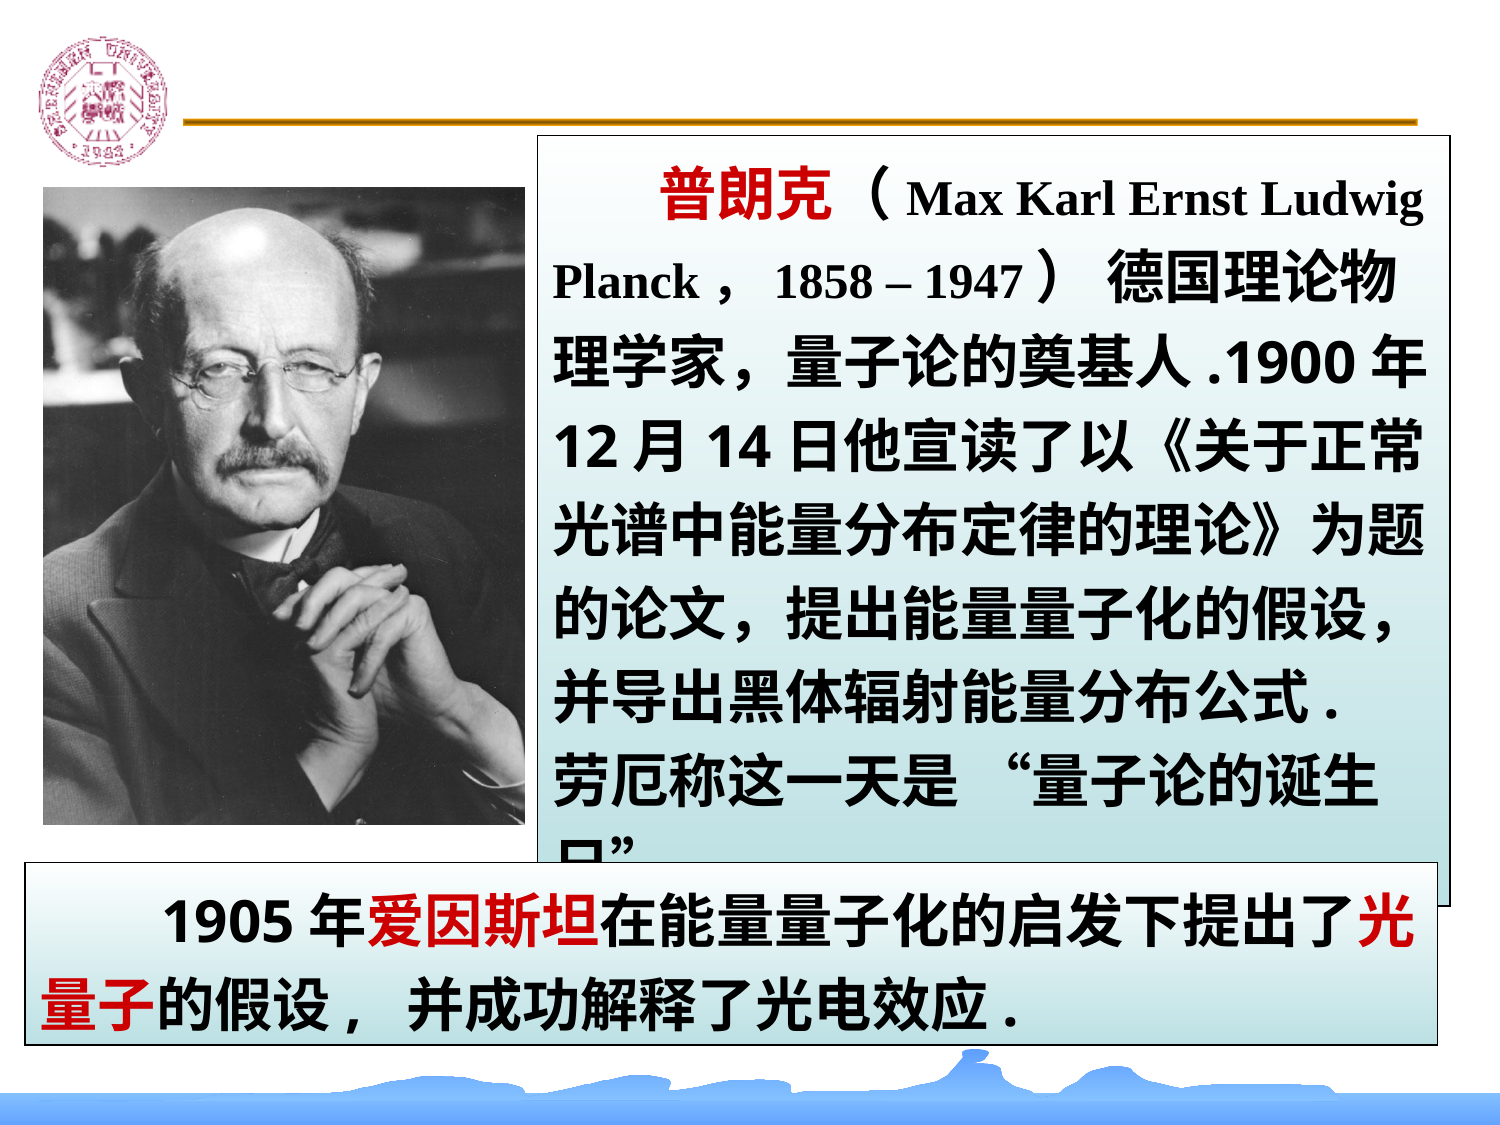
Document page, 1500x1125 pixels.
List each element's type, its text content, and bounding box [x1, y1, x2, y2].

picture [23, 23, 188, 176]
picture [42, 187, 526, 826]
text_box 1905年爱因斯坦在能量量子化的启发下提出了光量子的假设, 并成功解释了光电效应. [24, 862, 1438, 1046]
text_box 普朗克（Max Karl Ernst Ludwig Planck，1858 – 1947） 德国理论物理学家，量子论的奠基人.1900年12月14日他宣读了以《关于正常光谱中能量分布定律的理论》为题的论文，提出能量量子化的假设，并导出黑体辐射能量分布公式. 劳厄称这一天是 “量子论的诞生日”. [537, 135, 1450, 906]
